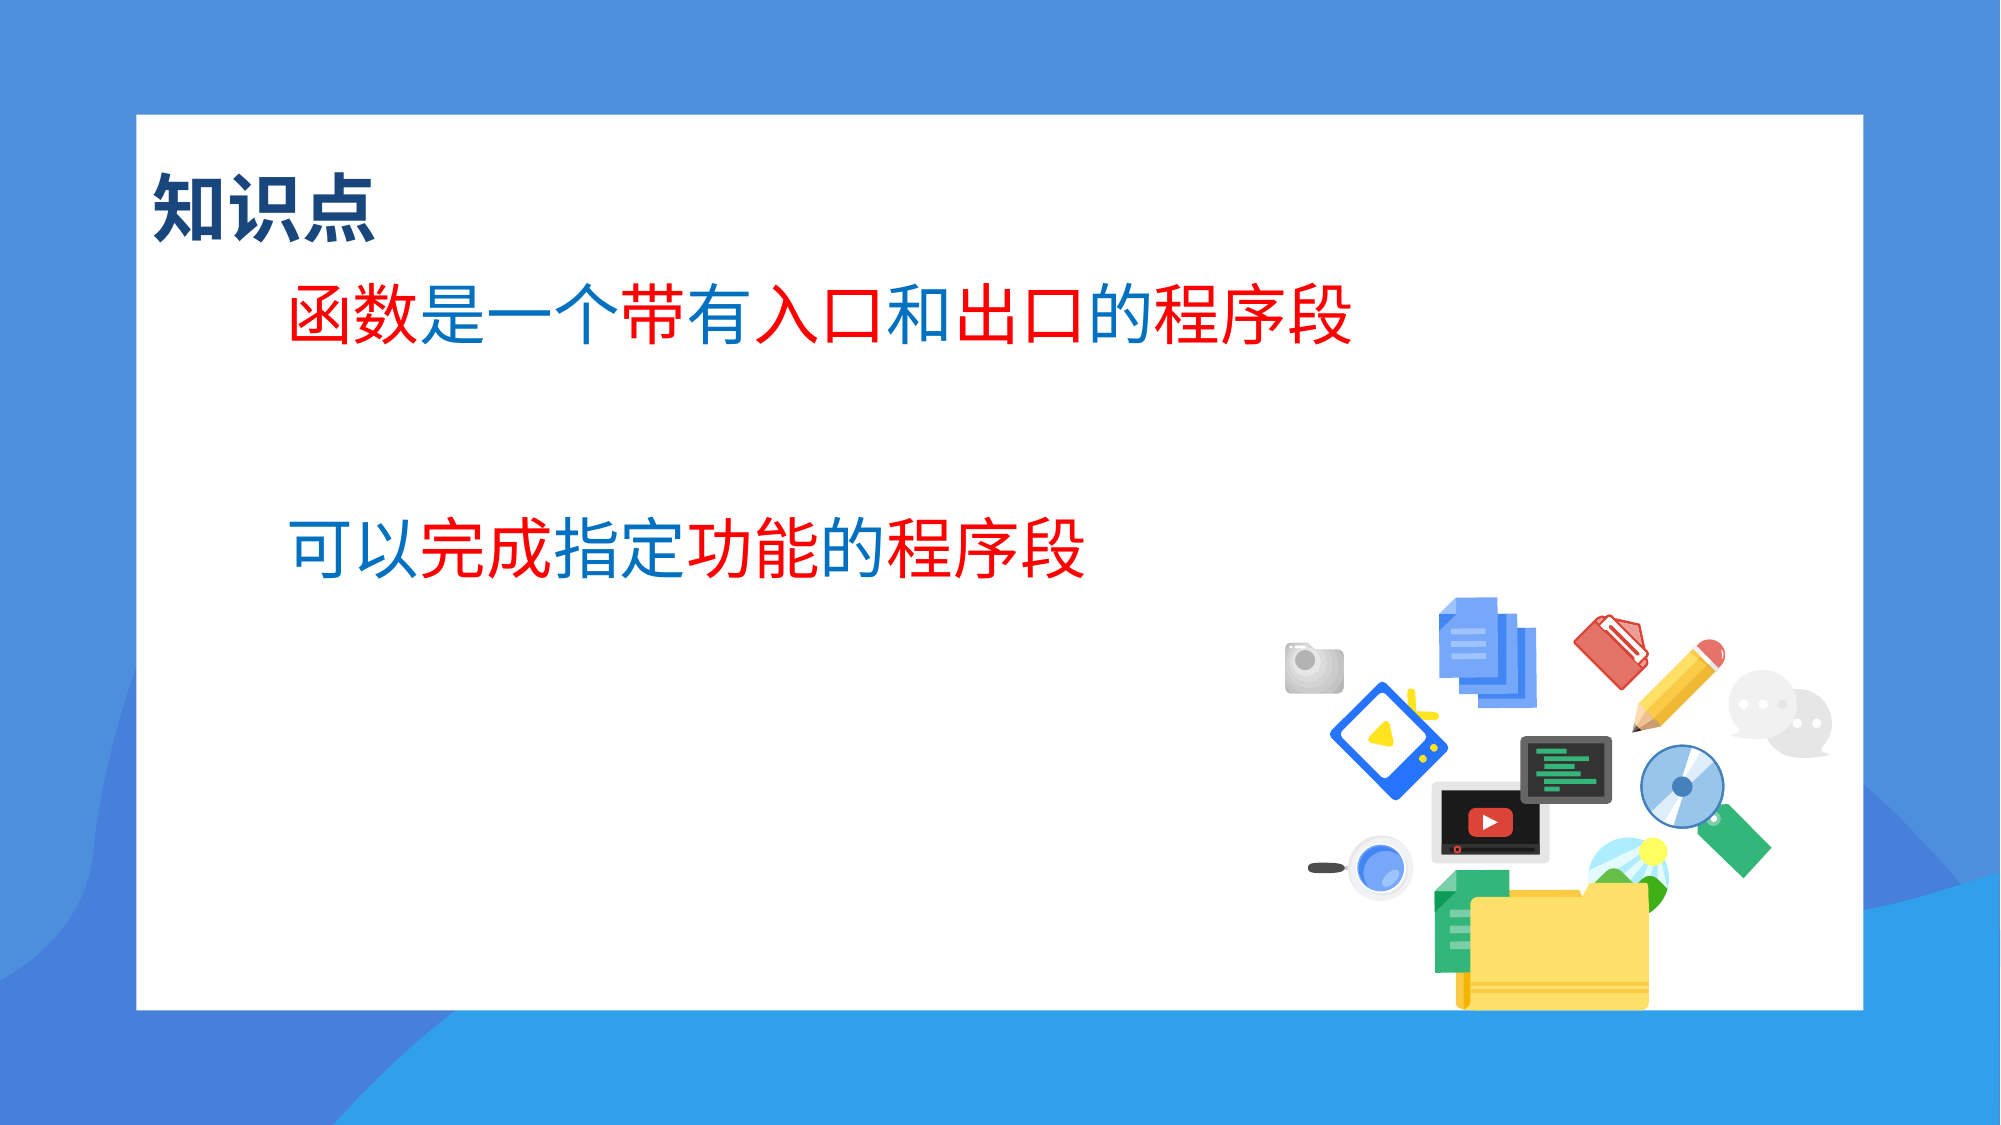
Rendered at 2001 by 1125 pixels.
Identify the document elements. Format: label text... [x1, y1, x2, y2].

title 知识点 [137, 122, 1027, 260]
list 函数是一个带有入口和出口的程序段 可以完成指定功能的程序段 [150, 249, 1846, 1009]
